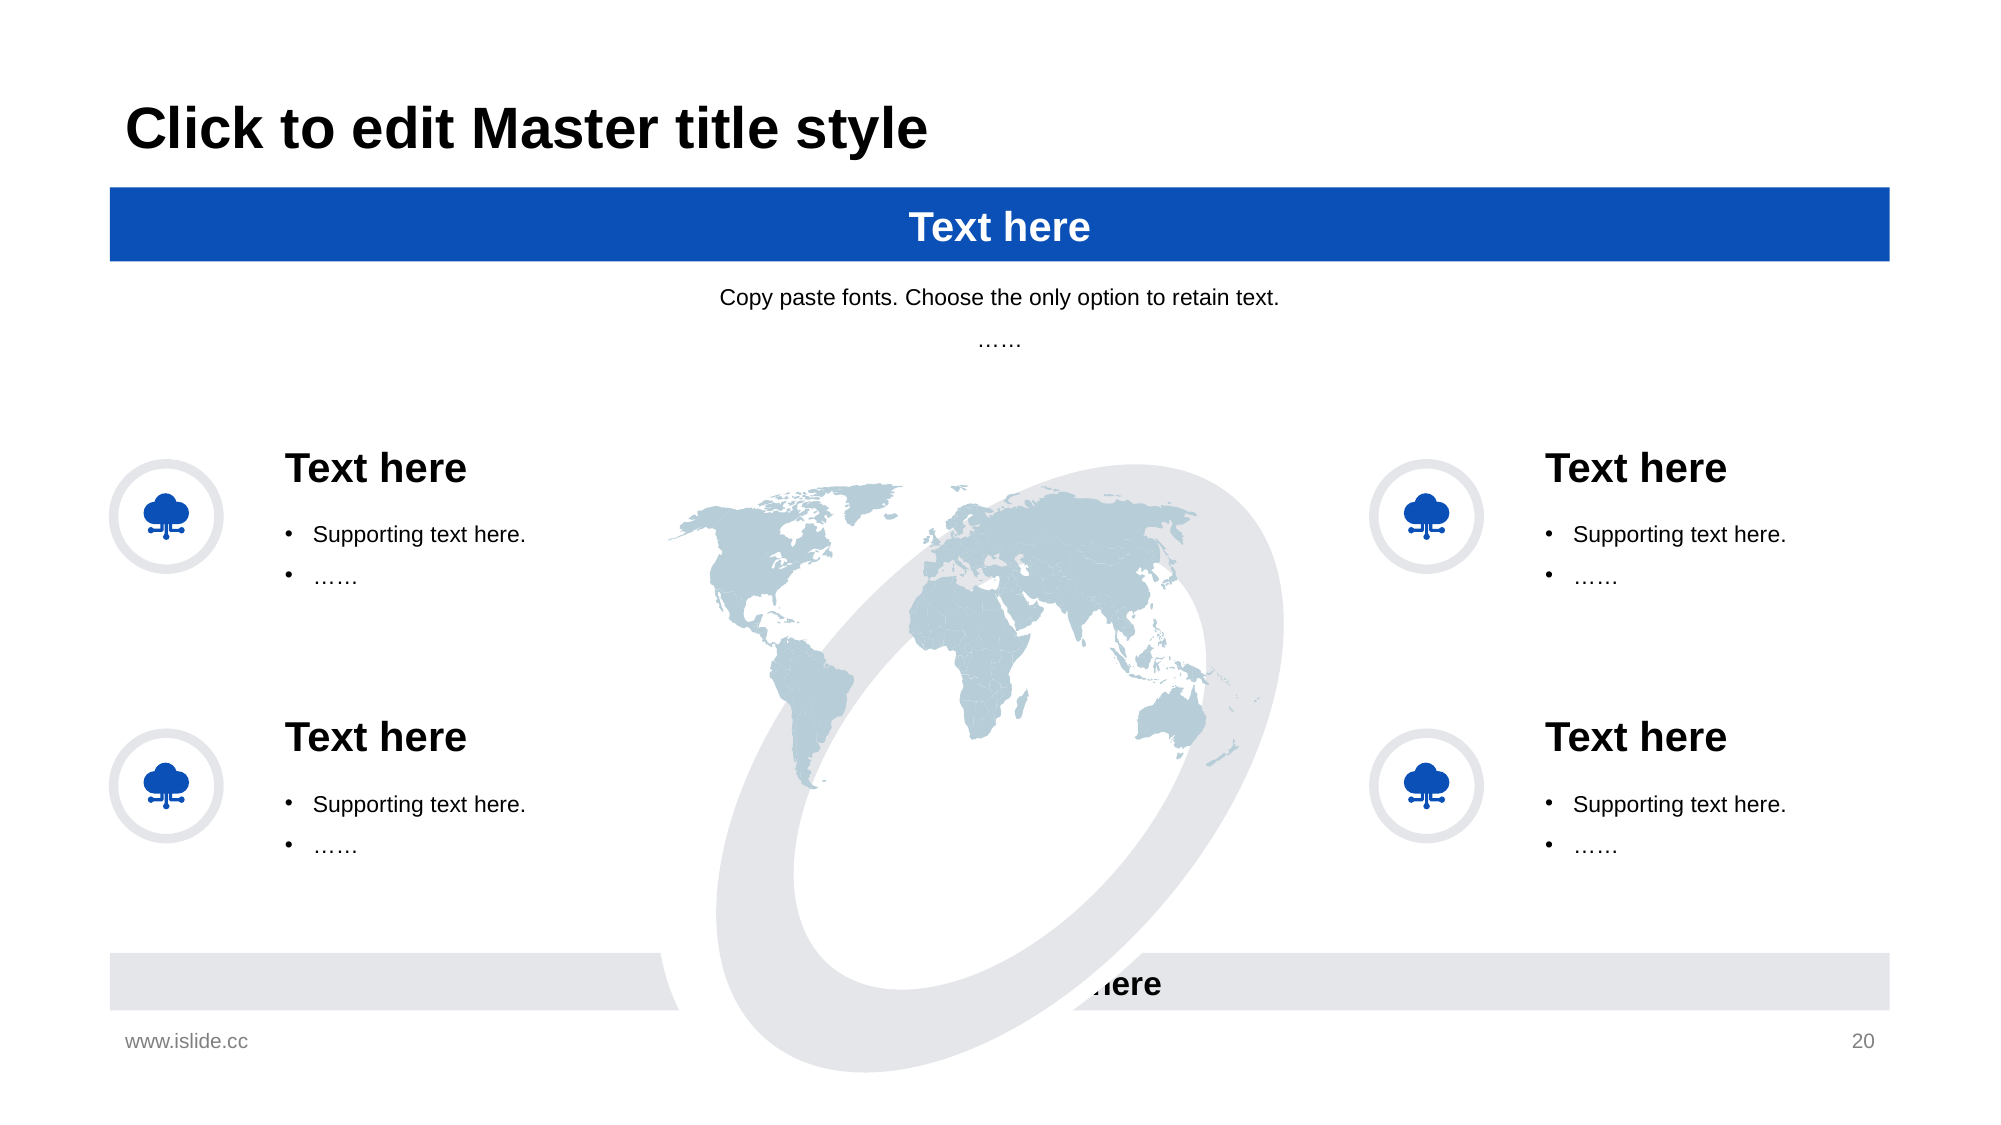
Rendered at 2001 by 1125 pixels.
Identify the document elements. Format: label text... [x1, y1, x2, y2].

footer www.islide.cc [109, 1023, 715, 1058]
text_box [109, 187, 1890, 1011]
slide_number 20 [1412, 1023, 1890, 1058]
title Click to edit Master title style [109, 0, 1890, 169]
